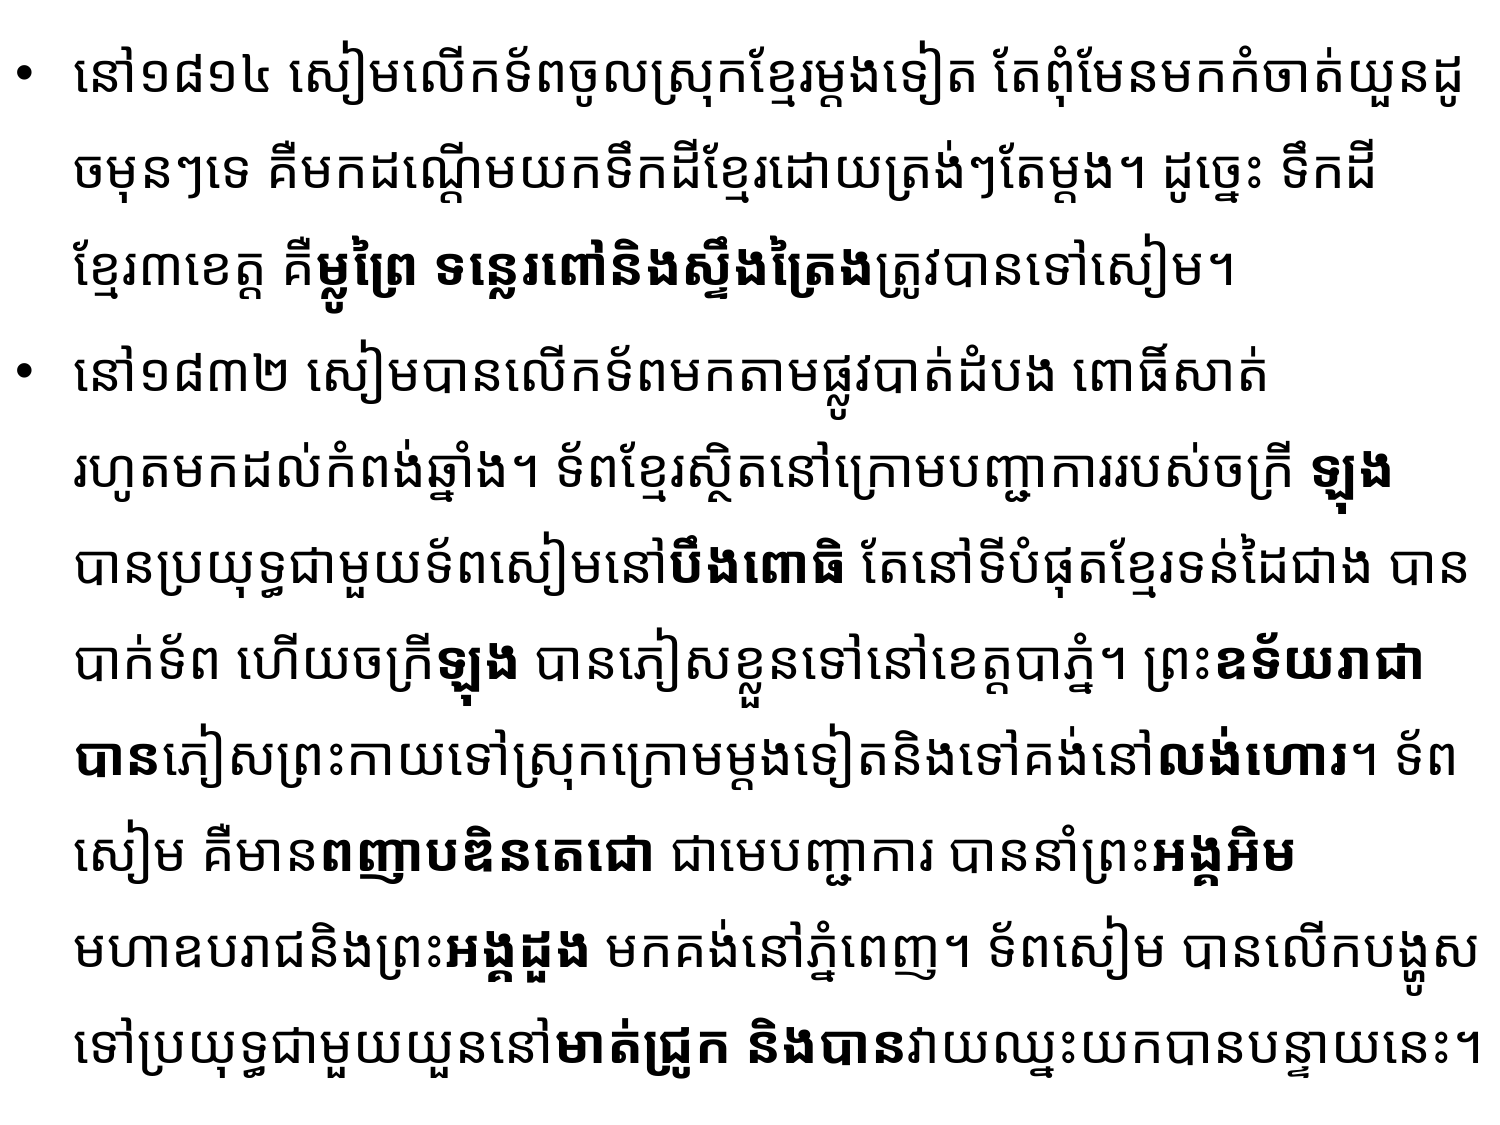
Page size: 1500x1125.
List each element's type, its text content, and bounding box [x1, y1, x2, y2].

list នៅ១៨១៤ សៀមលើកទ័ពចូលស្រុកខ្មែរម្តងទៀត តែពុំមែនមកកំចាត់យួនដូចមុនៗទេ គឺមកដណ្តើម​យក​ទឹកដីខ្មែរដោយត្រង់ៗតែម្តង។ ដូច្នេះ ទឹកដីខ្មែរ៣ខេត្ត គឺម្លូព្រៃ ទន្លេរពៅនិងស្ទឹងត្រៃងត្រូវបានទៅសៀម។ នៅ១៨៣២ សៀមបានលើកទ័ពមកតាមផ្លូវបាត់ដំបង ពោធិ៍សាត់ រហូតមកដល់កំពង់ឆ្នាំង។ ទ័ពខ្មែរ​ស្ថិត​នៅក្រោមបញ្ជាការរបស់ចក្រី ឡុង បានប្រយុទ្ធជាមួយទ័ពសៀមនៅបឹងពោធិ តែនៅទីបំផុតខ្មែរទន់ដៃជាង បានបាក់ទ័ព ហើយចក្រីឡុង បានភៀសខ្លួនទៅនៅខេត្តបាភ្នំ។ ព្រះឧទ័យរាជា បានភៀសព្រះកាយទៅ​ស្រុក​ក្រោម​ម្តងទៀតនិងទៅគង់នៅលង់ហោរ។ ទ័ពសៀម គឺមានពញាបឌិនតេជោ ជាមេបញ្ជាការ បាននាំព្រះអង្គអិម មហាឧបរាជនិងព្រះអង្គដួង មកគង់នៅភ្នំពេញ។ ទ័ពសៀម បានលើកបង្ហូសទៅប្រយុទ្ធជាមួយយួននៅមាត់ជ្រូក និងបានវាយឈ្នះយកបានបន្ទាយនេះ។ [0, 0, 1500, 1125]
